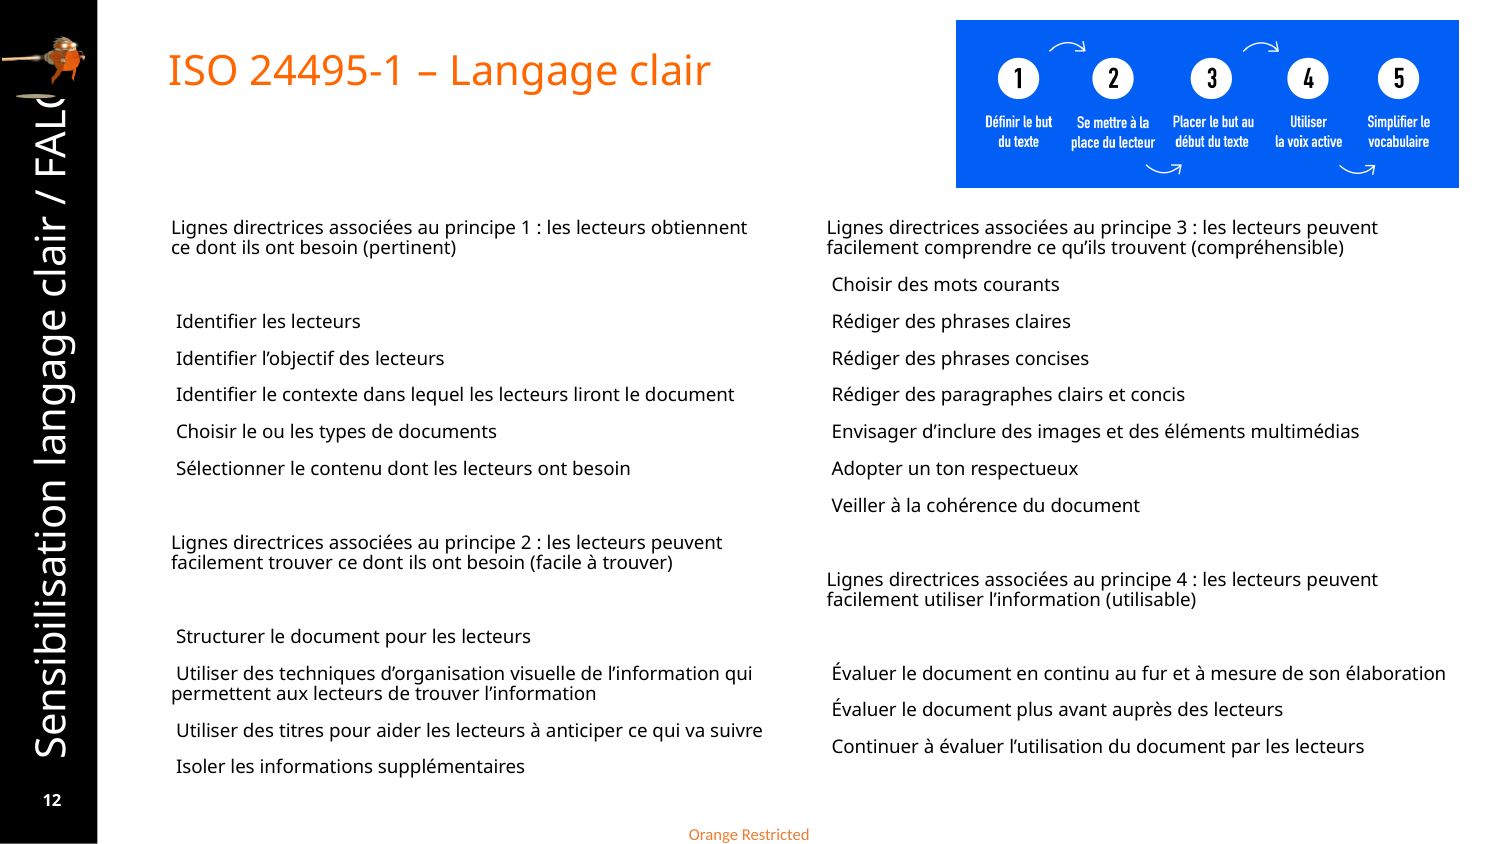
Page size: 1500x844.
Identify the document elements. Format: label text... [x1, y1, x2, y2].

picture [956, 20, 1459, 188]
title ISO 24495-1 – Langage clair [168, 49, 956, 171]
list Lignes directrices associées au principe 1 : les lecteurs obtiennent ce dont ils ont besoin (pertinent) Identifier les lecteurs Identifier l’objectif des lecteurs Identifier le contexte dans lequel les lecteurs liront le document Choisir le ou les types de documents Sélectionner le contenu dont les lecteurs ont besoin Lignes directrices associées au principe 2 : les lecteurs peuvent facilement trouver ce dont ils ont besoin (facile à trouver) Structurer le document pour les lecteurs Utiliser des techniques d’organisation visuelle de l’information qui permettent aux lecteurs de trouver l’information Utiliser des titres pour aider les lecteurs à anticiper ce qui va suivre Isoler les informations supplémentaires Lignes directrices associées au principe 3 : les lecteurs peuvent facilement comprendre ce qu’ils trouvent (compréhensible) Choisir des mots courants Rédiger des phrases claires Rédiger des phrases concises Rédiger des paragraphes clairs et concis Envisager d’inclure des images et des éléments multimédias Adopter un ton respectueux Veiller à la cohérence du document Lignes directrices associées au principe 4 : les lecteurs peuvent facilement utiliser l’information (utilisable) Évaluer le document en continu au fur et à mesure de son élaboration Évaluer le document plus avant auprès des lecteurs Continuer à évaluer l’utilisation du document par les lecteurs [171, 218, 1483, 697]
picture [2, 35, 87, 99]
